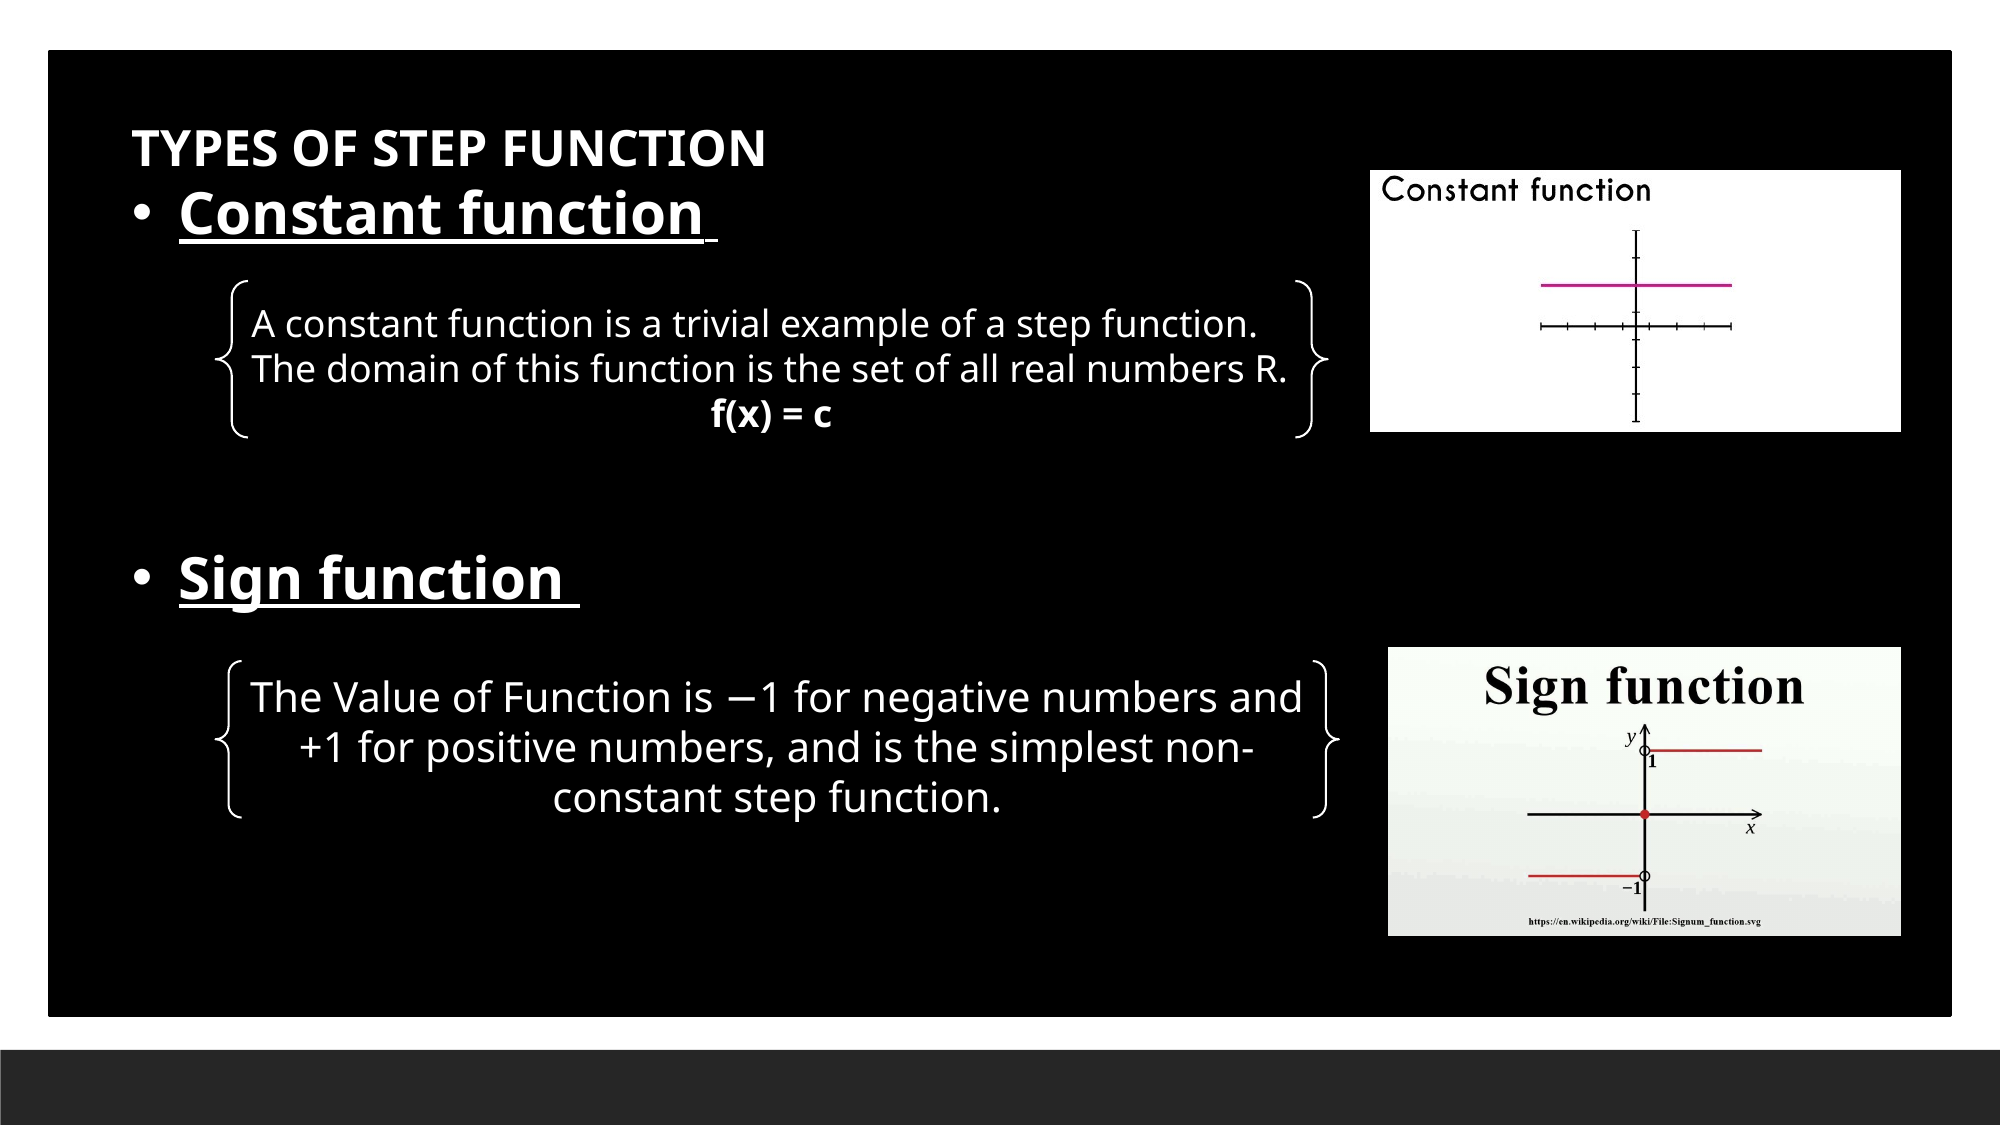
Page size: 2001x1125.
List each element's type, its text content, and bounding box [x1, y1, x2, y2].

text_box Sign function [117, 533, 1118, 619]
text_box TYPES OF STEP FUNCTION Constant function [117, 109, 1416, 300]
text_box [48, 50, 1952, 1017]
picture [1369, 169, 1902, 433]
text_box The Value of Function is −1 for negative numbers and +1 for positive numbers, and is the simplest non-constant step function. [214, 659, 1340, 819]
picture [1388, 646, 1902, 936]
text_box A constant function is a trivial example of a step function. The domain of this function is the set of all real numbers R. f(x) = c [214, 279, 1329, 439]
